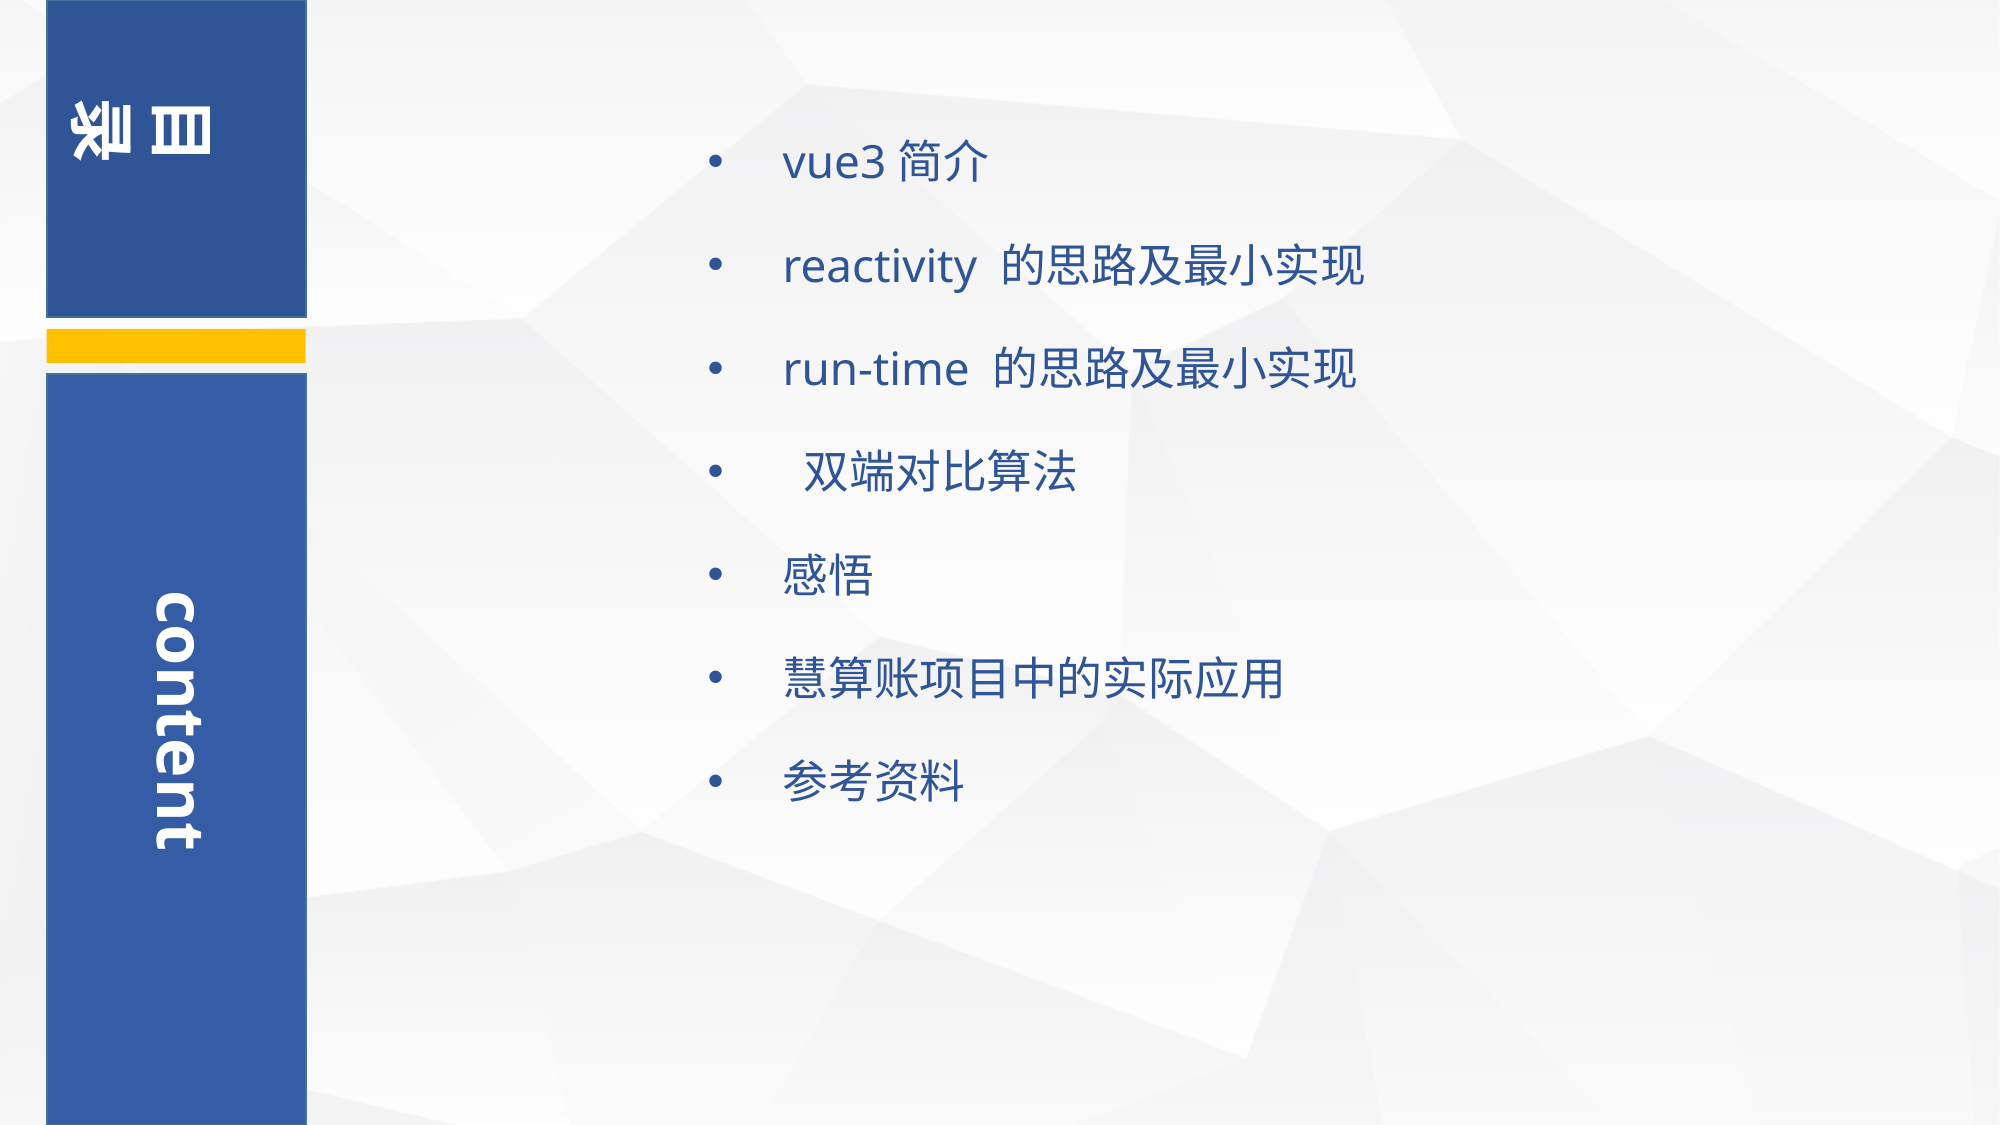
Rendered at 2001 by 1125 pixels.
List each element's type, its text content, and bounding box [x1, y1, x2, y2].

list vue3简介 reactivity 的思路及最小实现 run-time 的思路及最小实现 双端对比算法 感悟 慧算账项目中的实际应用 参考资料 [692, 98, 1957, 1011]
picture [0, 0, 2000, 1125]
